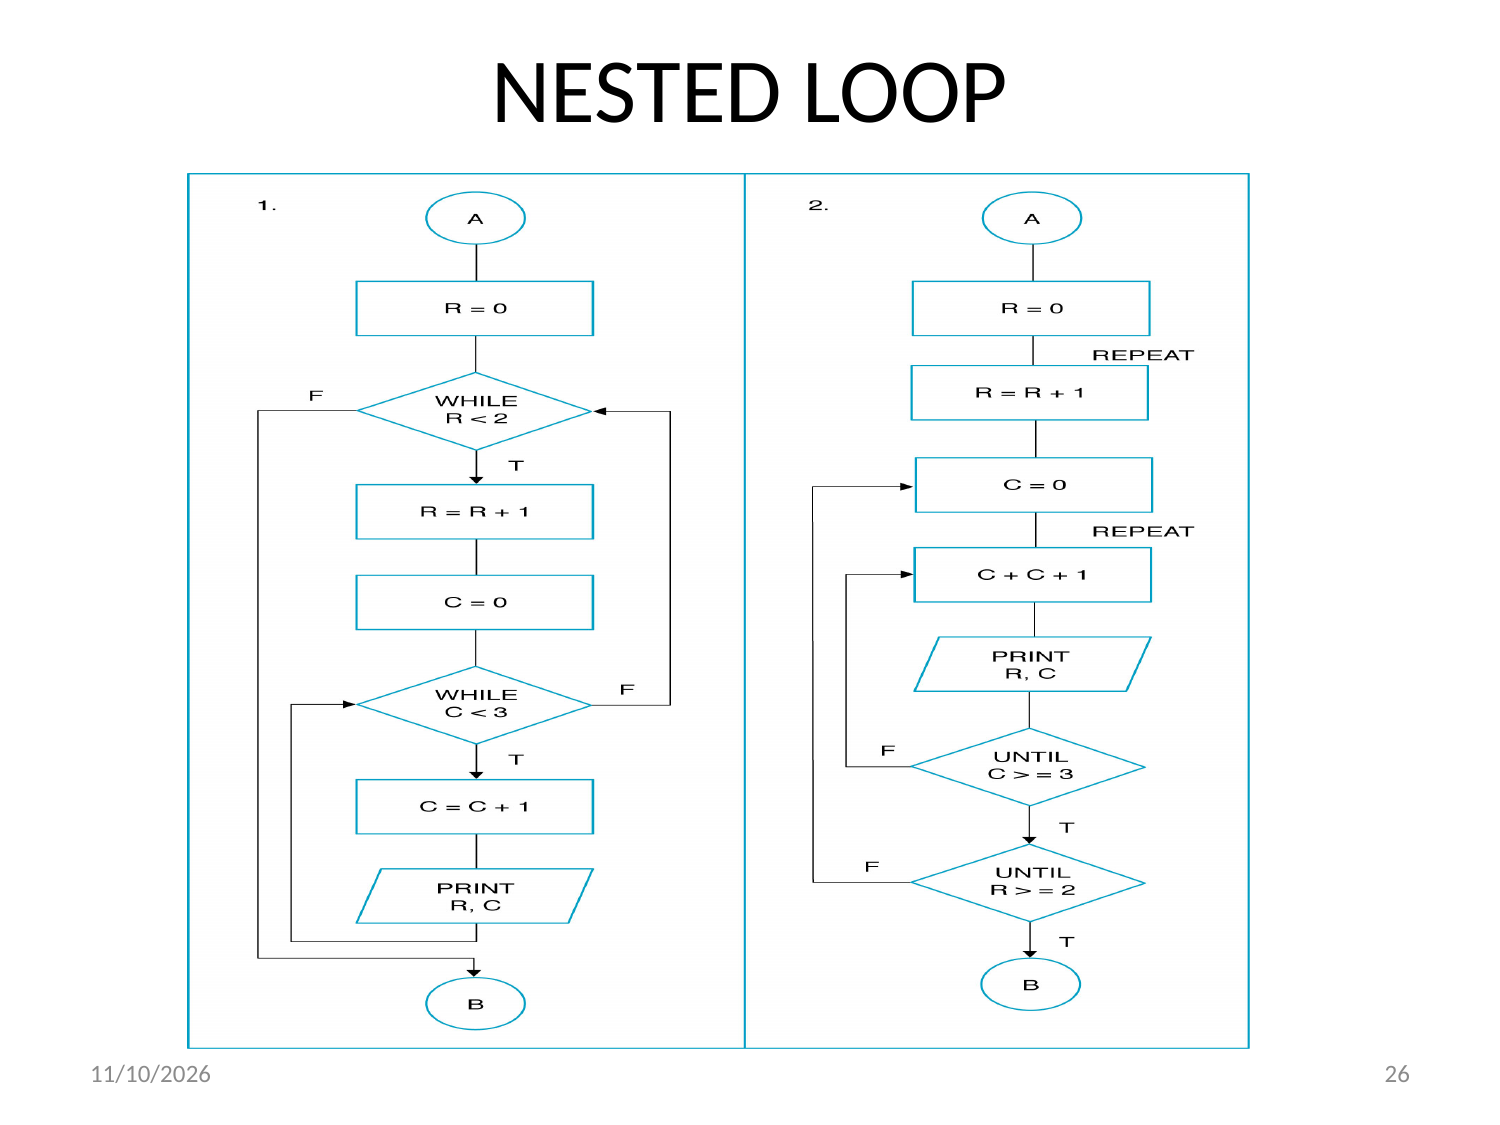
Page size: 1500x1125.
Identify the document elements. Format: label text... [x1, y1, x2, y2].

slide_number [75, 1042, 425, 1103]
picture [190, 175, 1247, 1049]
slide_number 26 [1074, 1042, 1425, 1103]
title NESTED LOOP [75, 0, 1426, 149]
